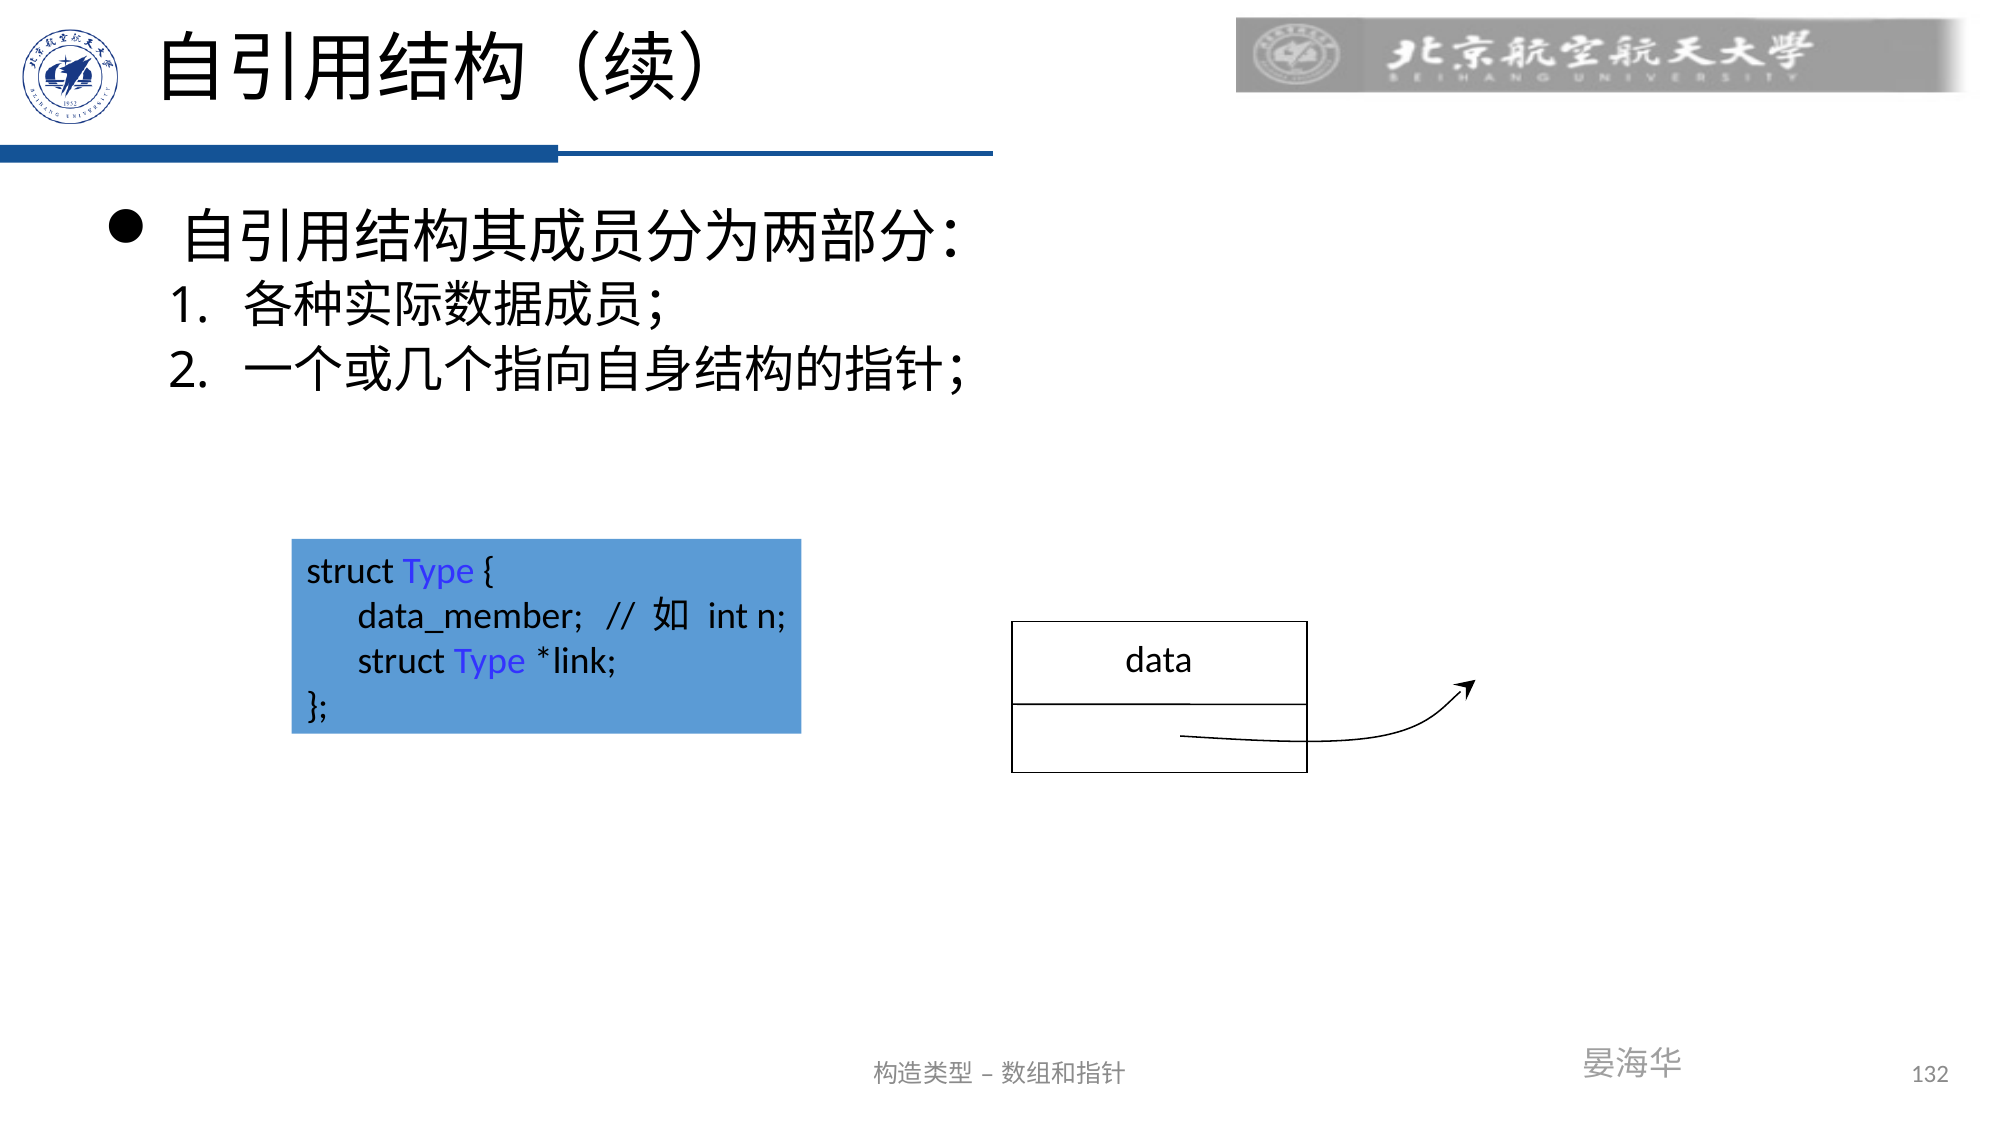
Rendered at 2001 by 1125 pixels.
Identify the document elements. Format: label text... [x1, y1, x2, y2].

slide_number 132 [1514, 1042, 1965, 1102]
list 自引用结构其成员分为两部分： 各种实际数据成员； 一个或几个指向自身结构的指针； [89, 191, 1815, 906]
picture [16, 23, 124, 130]
picture [1236, 0, 2000, 102]
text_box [208, 538, 1476, 773]
title 自引用结构（续） [137, 25, 1863, 115]
footer 构造类型 – 数组和指针 [662, 1042, 1338, 1103]
